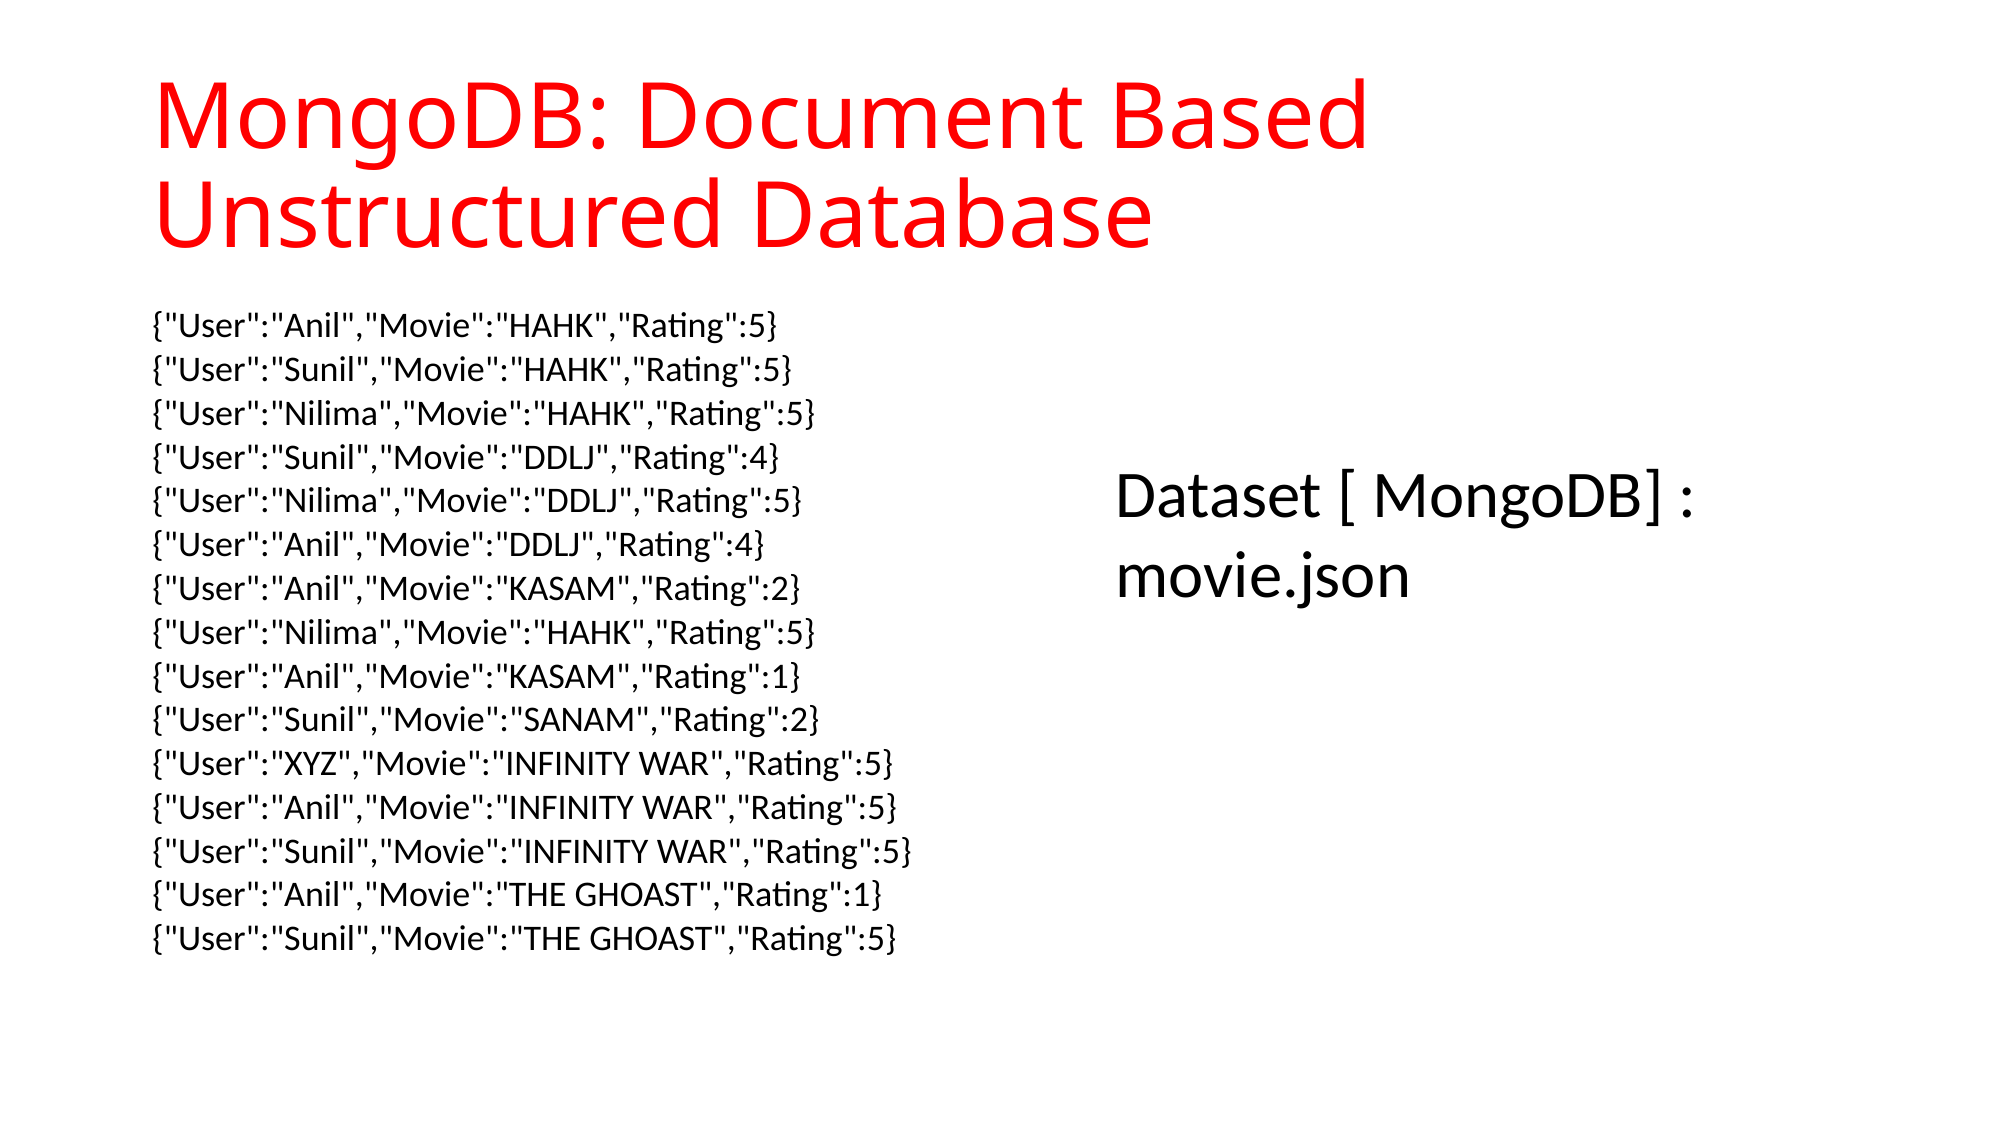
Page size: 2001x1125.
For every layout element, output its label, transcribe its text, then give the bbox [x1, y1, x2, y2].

title MongoDB: Document Based Unstructured Database [137, 59, 1863, 278]
text_box Dataset [ MongoDB] : movie.json [1100, 443, 1881, 618]
list {"User":"Anil","Movie":"HAHK","Rating":5} {"User":"Sunil","Movie":"HAHK","Rating":5} {"User":"Nilima","Movie":"HAHK","Rating":5} {"User":"Sunil","Movie":"DDLJ","Rating":4} {"User":"Nilima","Movie":"DDLJ","Rating":5} {"User":"Anil","Movie":"DDLJ","Rating":4} {"User":"Anil","Movie":"KASAM","Rating":2} {"User":"Nilima","Movie":"HAHK","Rating":5} {"User":"Anil","Movie":"KASAM","Rating":1} {"User":"Sunil","Movie":"SANAM","Rating":2} {"User":"XYZ","Movie":"INFINITY WAR","Rating":5} {"User":"Anil","Movie":"INFINITY WAR","Rating":5} {"User":"Sunil","Movie":"INFINITY WAR","Rating":5} {"User":"Anil","Movie":"THE GHOAST","Rating":1} {"User":"Sunil","Movie":"THE GHOAST","Rating":5} [137, 299, 1069, 1014]
